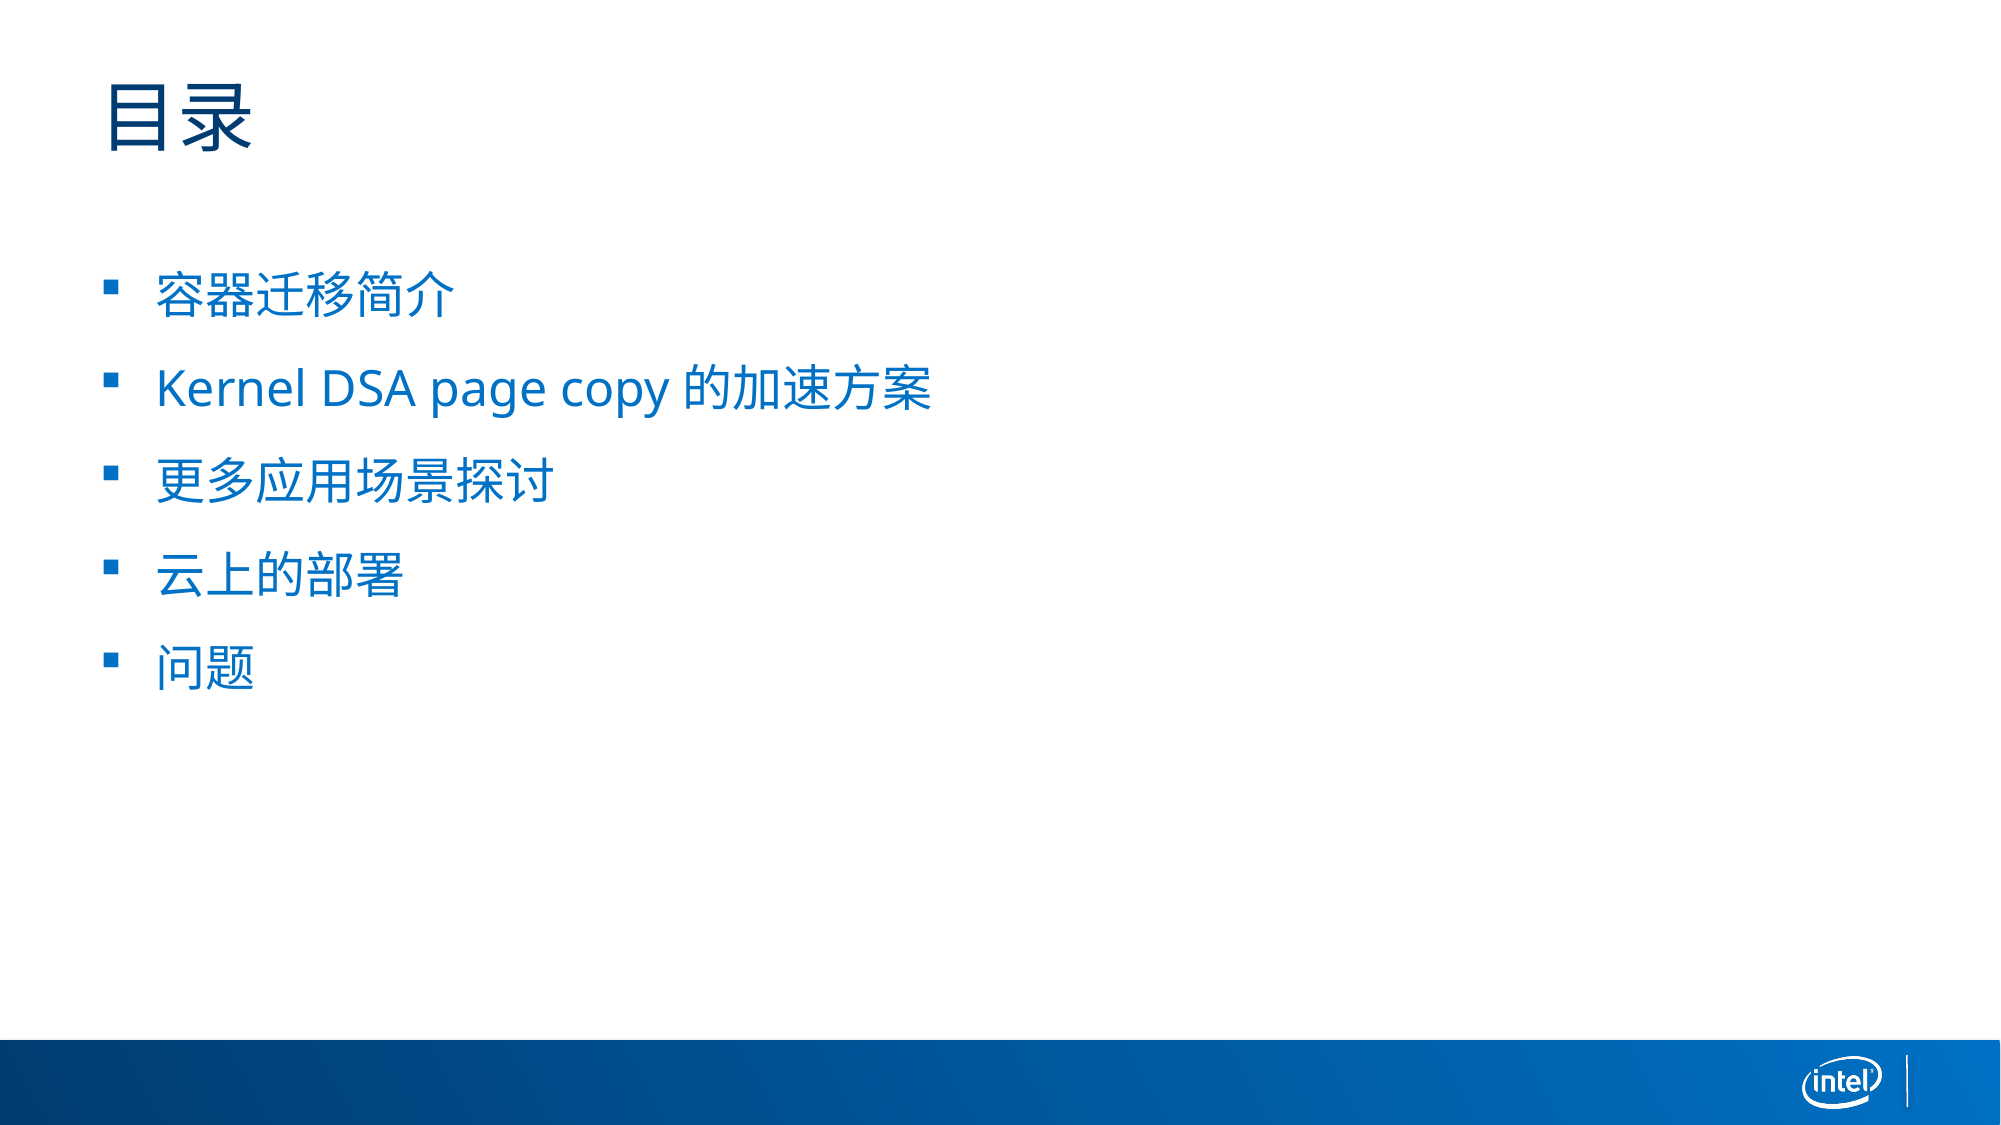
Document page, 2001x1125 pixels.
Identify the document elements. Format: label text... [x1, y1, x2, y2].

list 容器迁移简介 Kernel DSA page copy的加速方案 更多应用场景探讨 云上的部署 问题 [99, 263, 1900, 1013]
picture [1802, 1056, 1882, 1109]
title 目录 [99, 67, 1900, 258]
